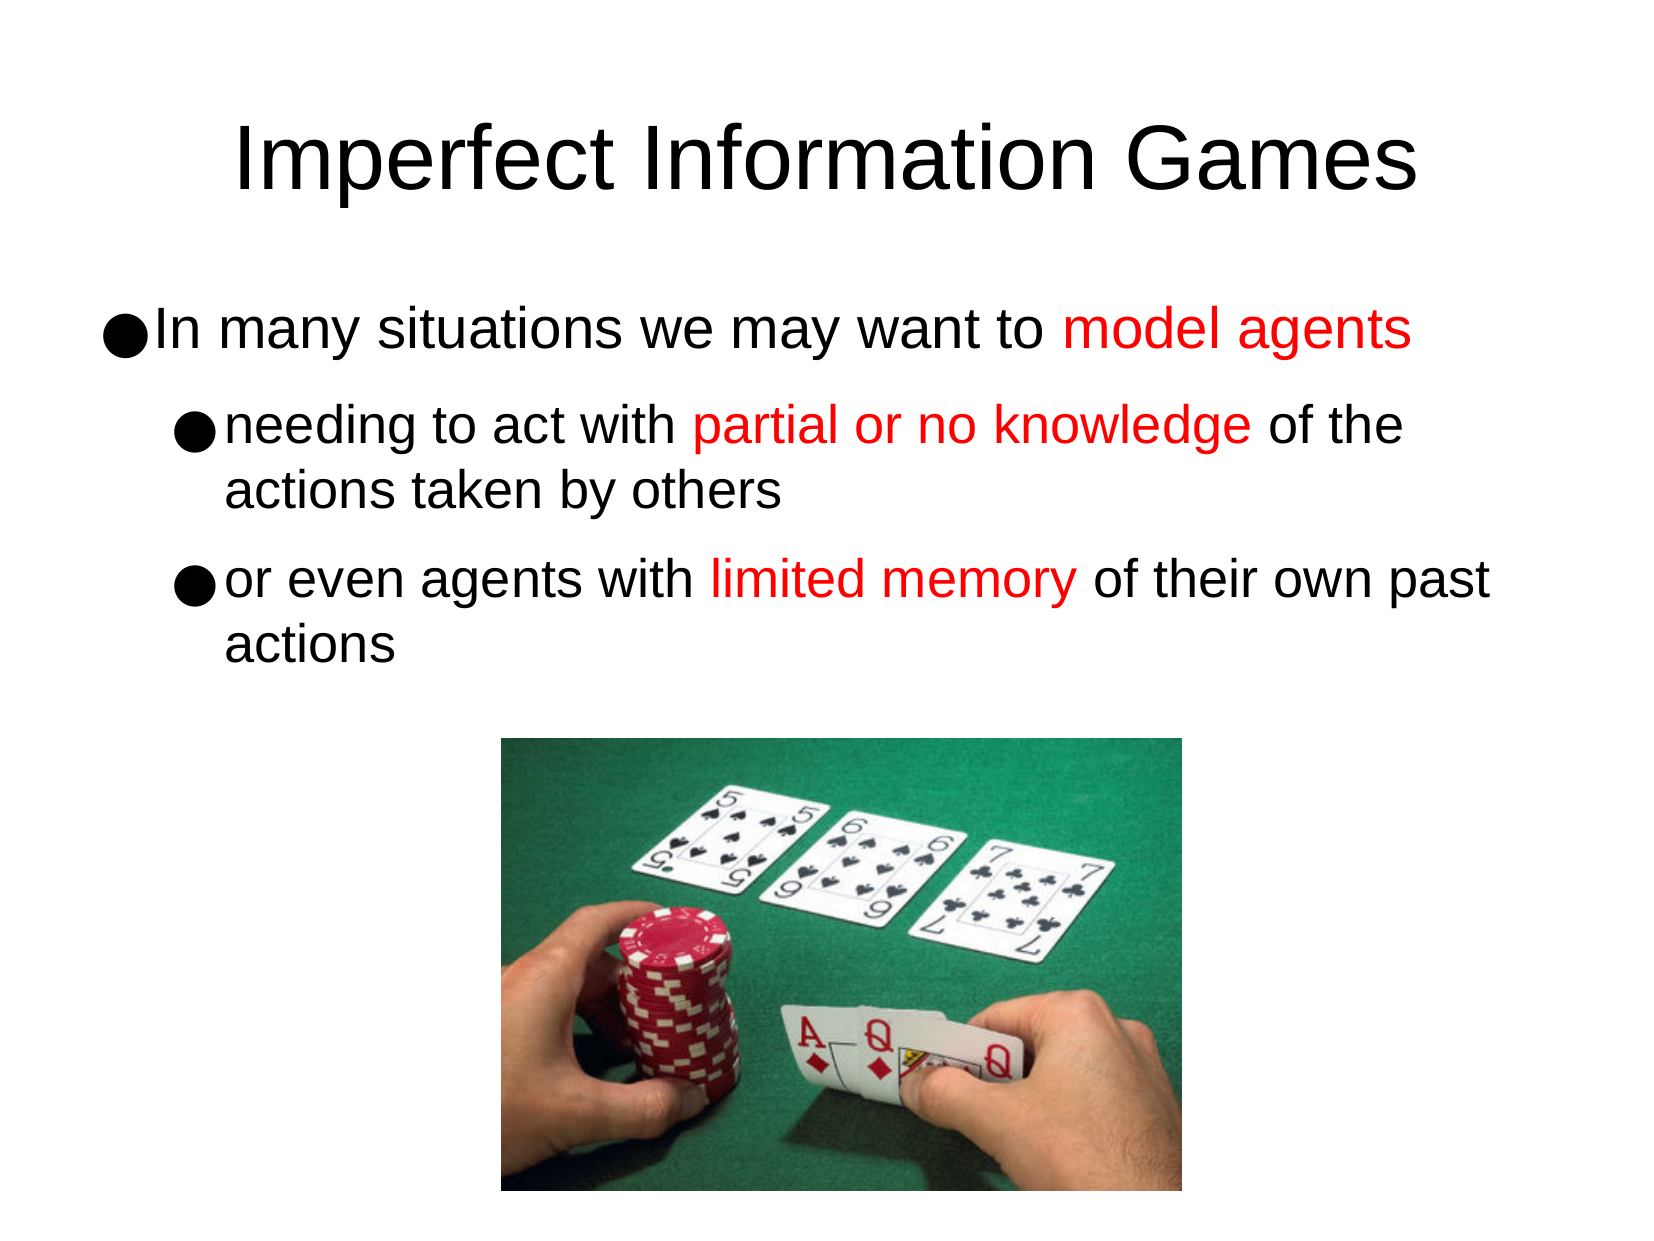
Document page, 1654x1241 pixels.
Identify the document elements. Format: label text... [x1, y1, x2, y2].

text_box Imperfect Information Games [82, 49, 1571, 257]
picture [501, 737, 1182, 1191]
text_box In many situations we may want to model agents needing to act with partial or no knowledge of the actions taken by others or even agents with limited memory of their own past actions [82, 290, 1571, 1010]
